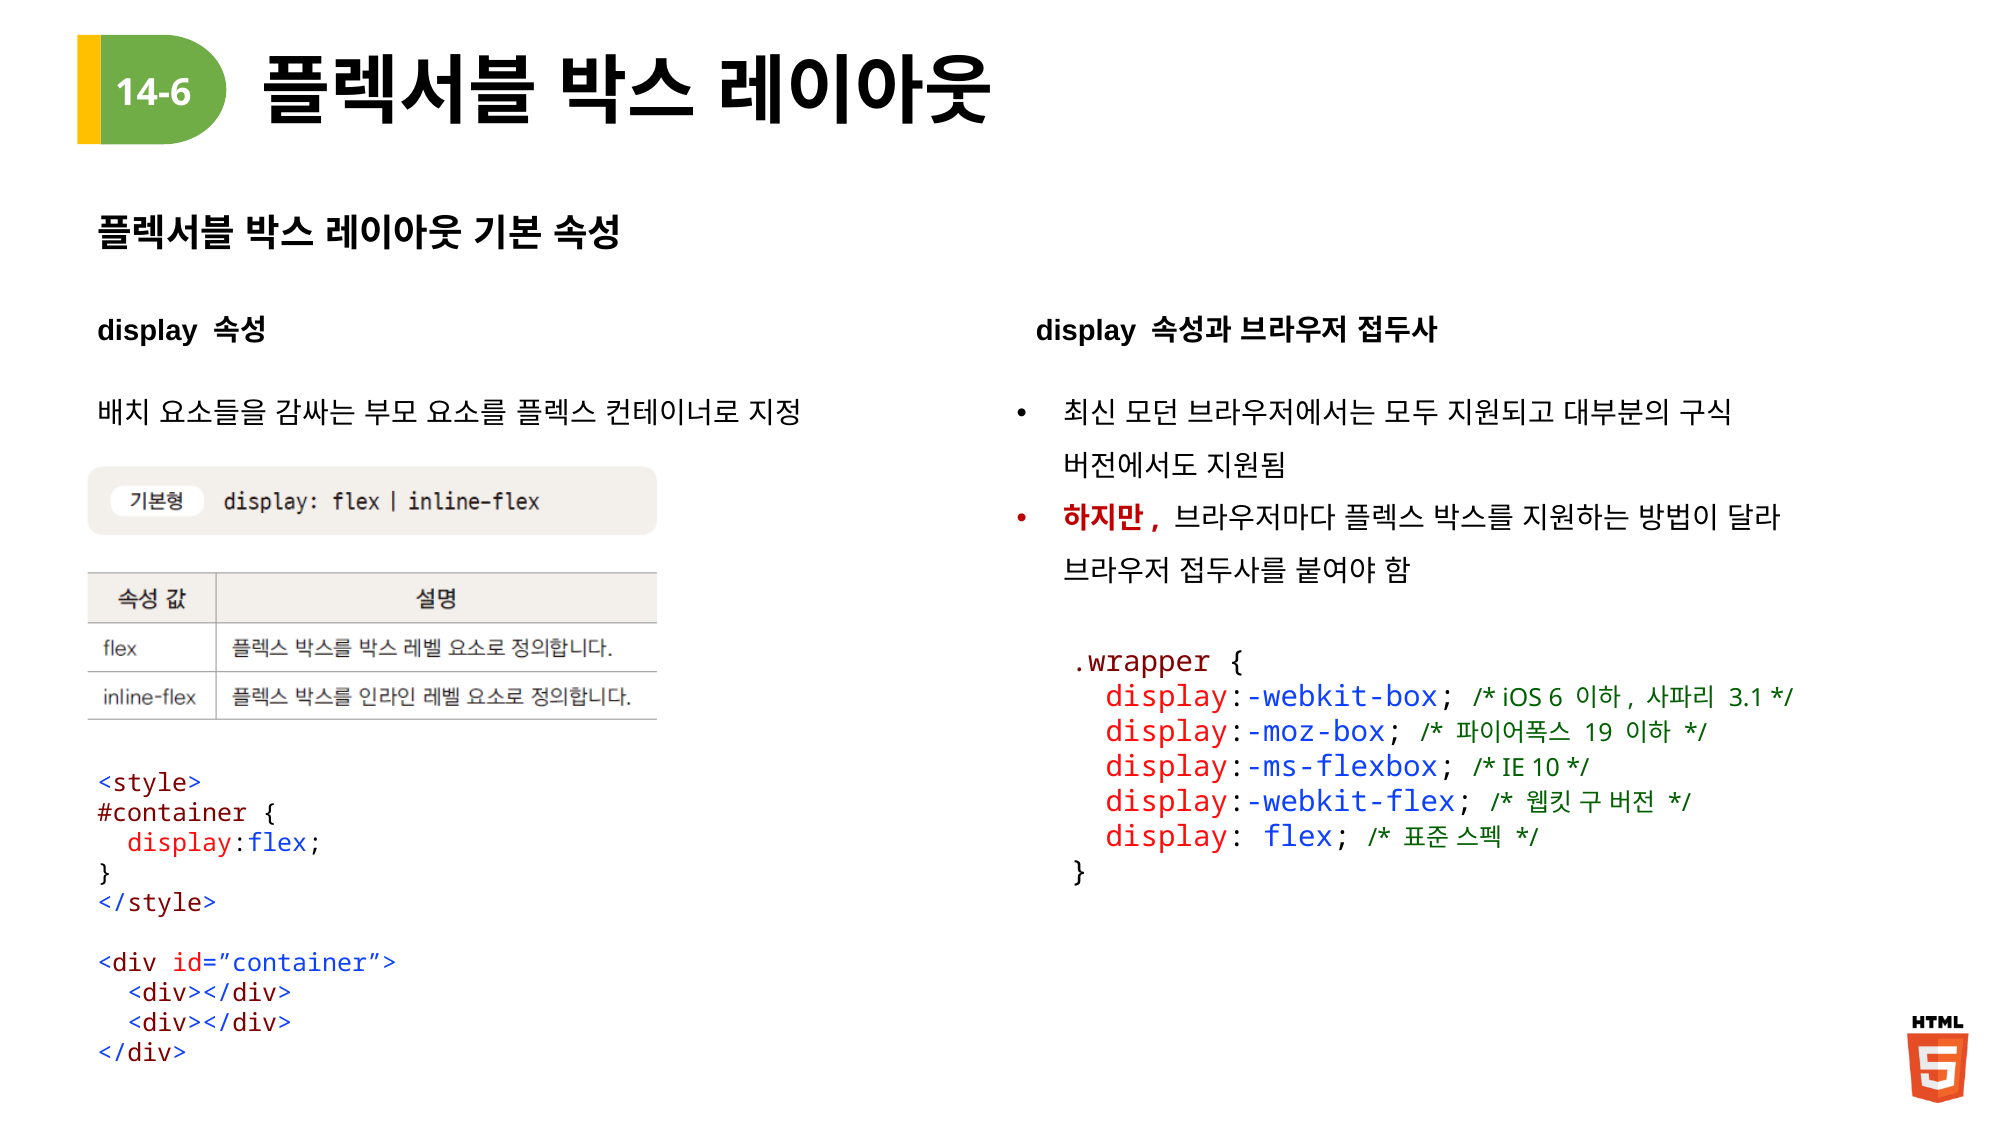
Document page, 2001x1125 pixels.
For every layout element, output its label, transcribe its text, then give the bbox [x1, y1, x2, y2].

text_box 배치 요소들을 감싸는 부모 요소를 플렉스 컨테이너로 지정 [82, 369, 911, 438]
text_box display 속성 [82, 286, 911, 354]
picture [1894, 1016, 1981, 1103]
text_box display 속성과 브라우저 접두사 [1021, 286, 1850, 354]
text_box <style> #container { display:flex; } </style> <div id=”container”> <div></div> <div></div> </div> [82, 759, 494, 1074]
picture [82, 455, 671, 736]
text_box 14-6 [100, 60, 212, 121]
text_box .wrapper { display:-webkit-box; /* iOS 6 이하, 사파리 3.1 */ display:-moz-box; /* 파이어폭스 19 이하 */ display:-ms-flexbox; /* IE 10 */ display:-webkit-flex; /* 웹킷 구 버전 */ display: flex; /* 표준 스펙 */ } [1055, 634, 1913, 895]
text_box 플렉서블 박스 레이아웃 기본 속성 [82, 179, 911, 262]
title 플렉서블 박스 레이아웃 [246, 38, 1739, 149]
text_box 최신 모던 브라우저에서는 모두 지원되고 대부분의 구식 버전에서도 지원됨 하지만, 브라우저마다 플렉스 박스를 지원하는 방법이 달라 브라우저 접두사를 붙여야 함 [1001, 369, 1873, 595]
